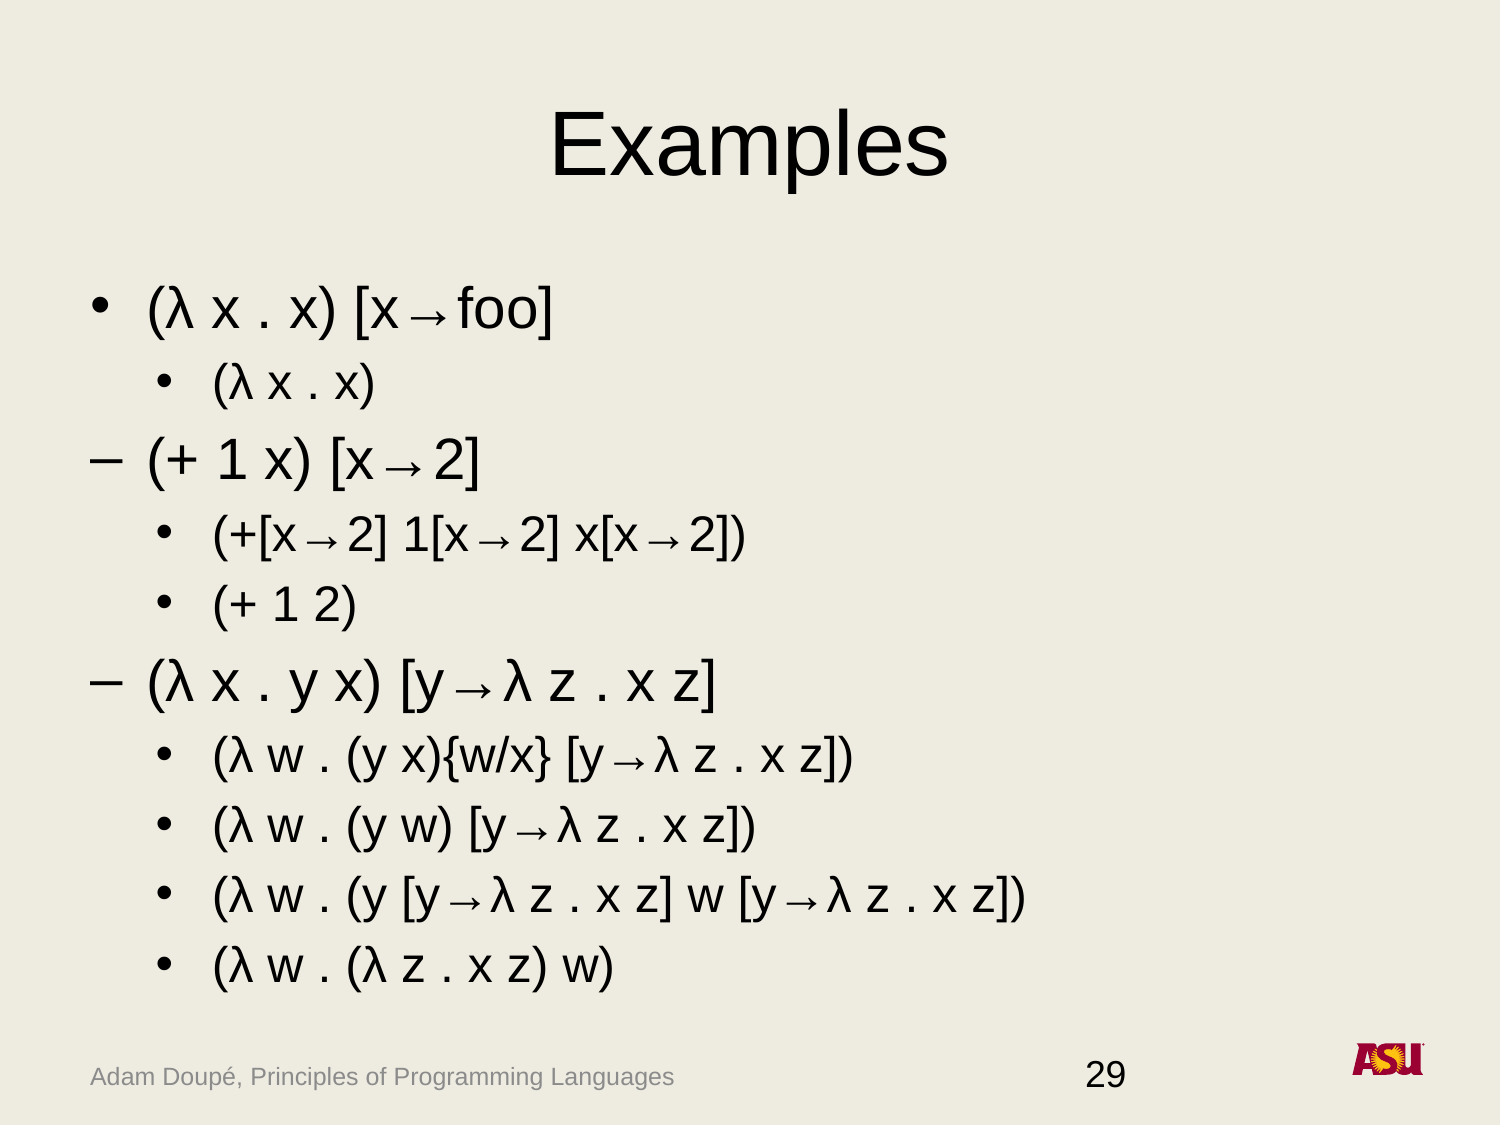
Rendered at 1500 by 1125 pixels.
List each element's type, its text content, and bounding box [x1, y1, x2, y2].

list (λ x . x) [x→foo] (λ x . x) (+ 1 x) [x→2] (+[x→2] 1[x→2] x[x→2]) (+ 1 2) (λ x . y x) [y→λ z . x z] (λ w . (y x){w/x} [y→λ z . x z]) (λ w . (y w) [y→λ z . x z]) (λ w . (y [y→λ z . x z] w [y→λ z . x z]) (λ w . (λ z . x z) w) [75, 262, 1425, 1005]
title Examples [75, 45, 1425, 233]
slide_number 29 [1070, 1042, 1421, 1103]
